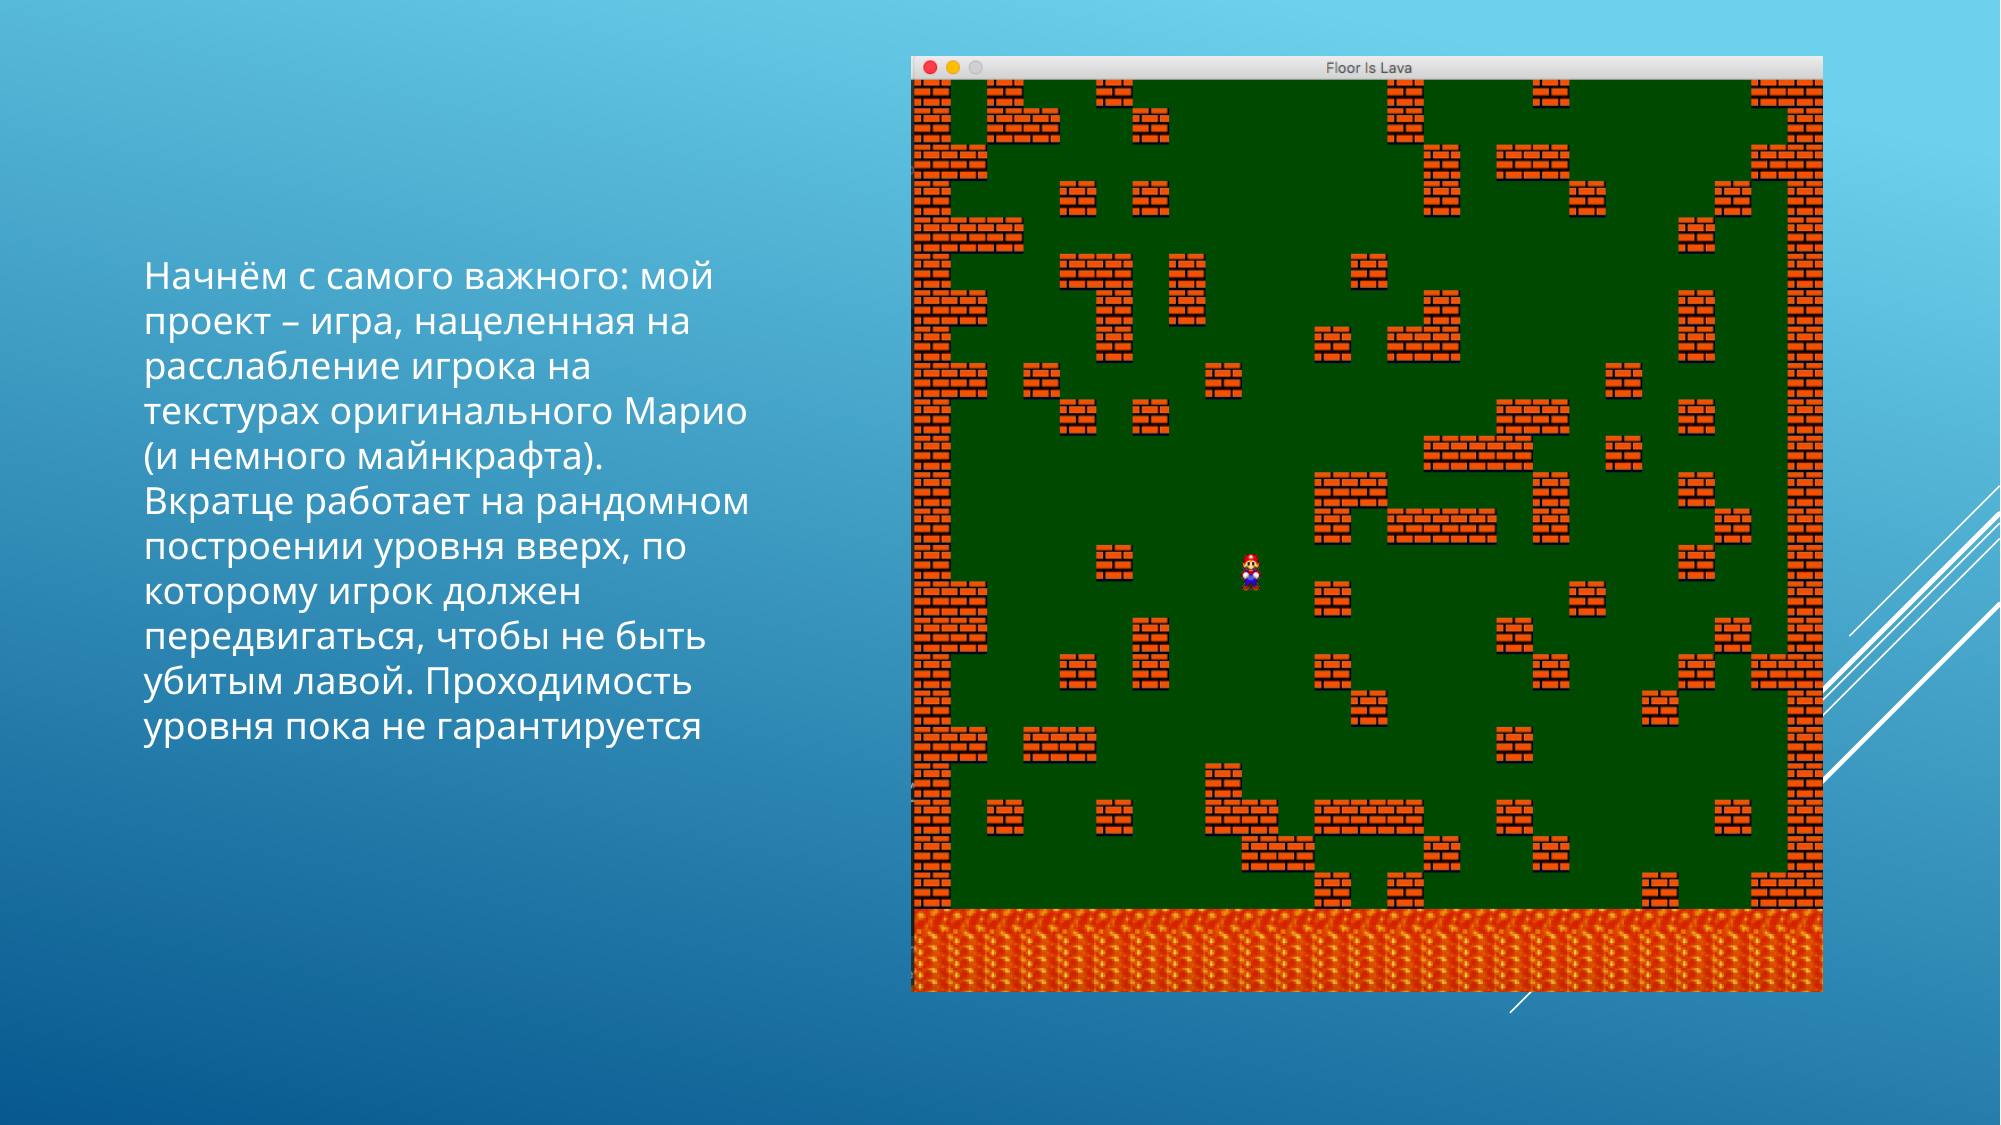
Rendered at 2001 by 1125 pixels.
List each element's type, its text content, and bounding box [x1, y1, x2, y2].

picture [910, 56, 1823, 993]
text_box Начнём с самого важного: мой проект – игра, нацеленная на расслабление игрока на текстурах оригинального Марио (и немного майнкрафта). Вкратце работает на рандомном построении уровня вверх, по которому игрок должен передвигаться, чтобы не быть убитым лавой. Проходимость уровня пока не гарантируется [128, 244, 770, 754]
